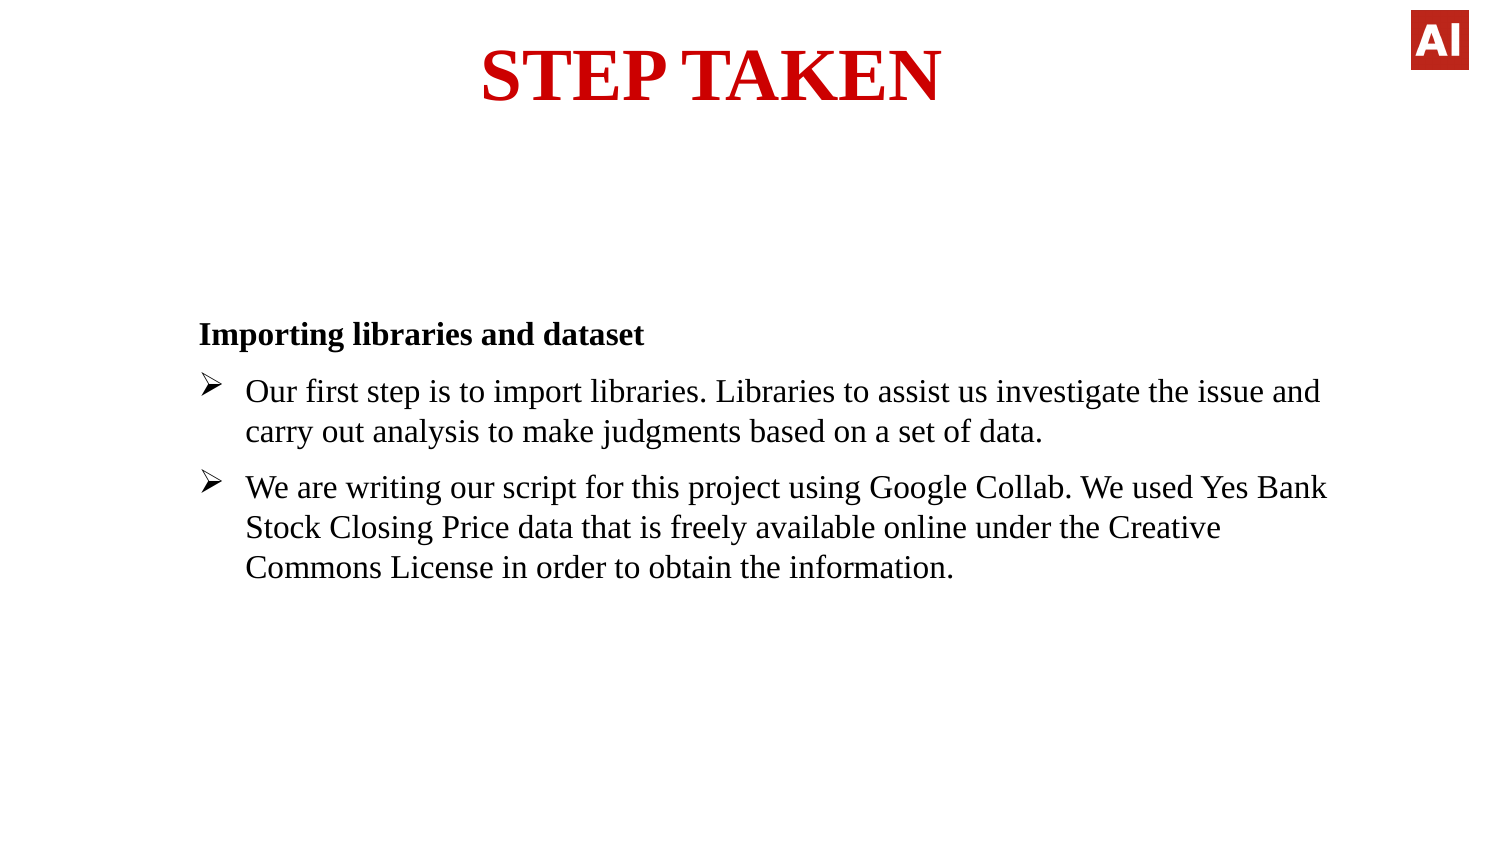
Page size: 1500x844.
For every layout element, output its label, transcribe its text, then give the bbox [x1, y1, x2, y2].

picture [1411, 10, 1469, 70]
text_box Importing libraries and dataset Our first step is to import libraries. Libraries to assist us investigate the issue and carry out analysis to make judgments based on a set of data. We are writing our script for this project using Google Collab. We used Yes Bank Stock Closing Price data that is freely available online under the Creative Commons License in order to obtain the information. [183, 285, 1346, 645]
title STEP TAKEN [12, 1, 1411, 140]
